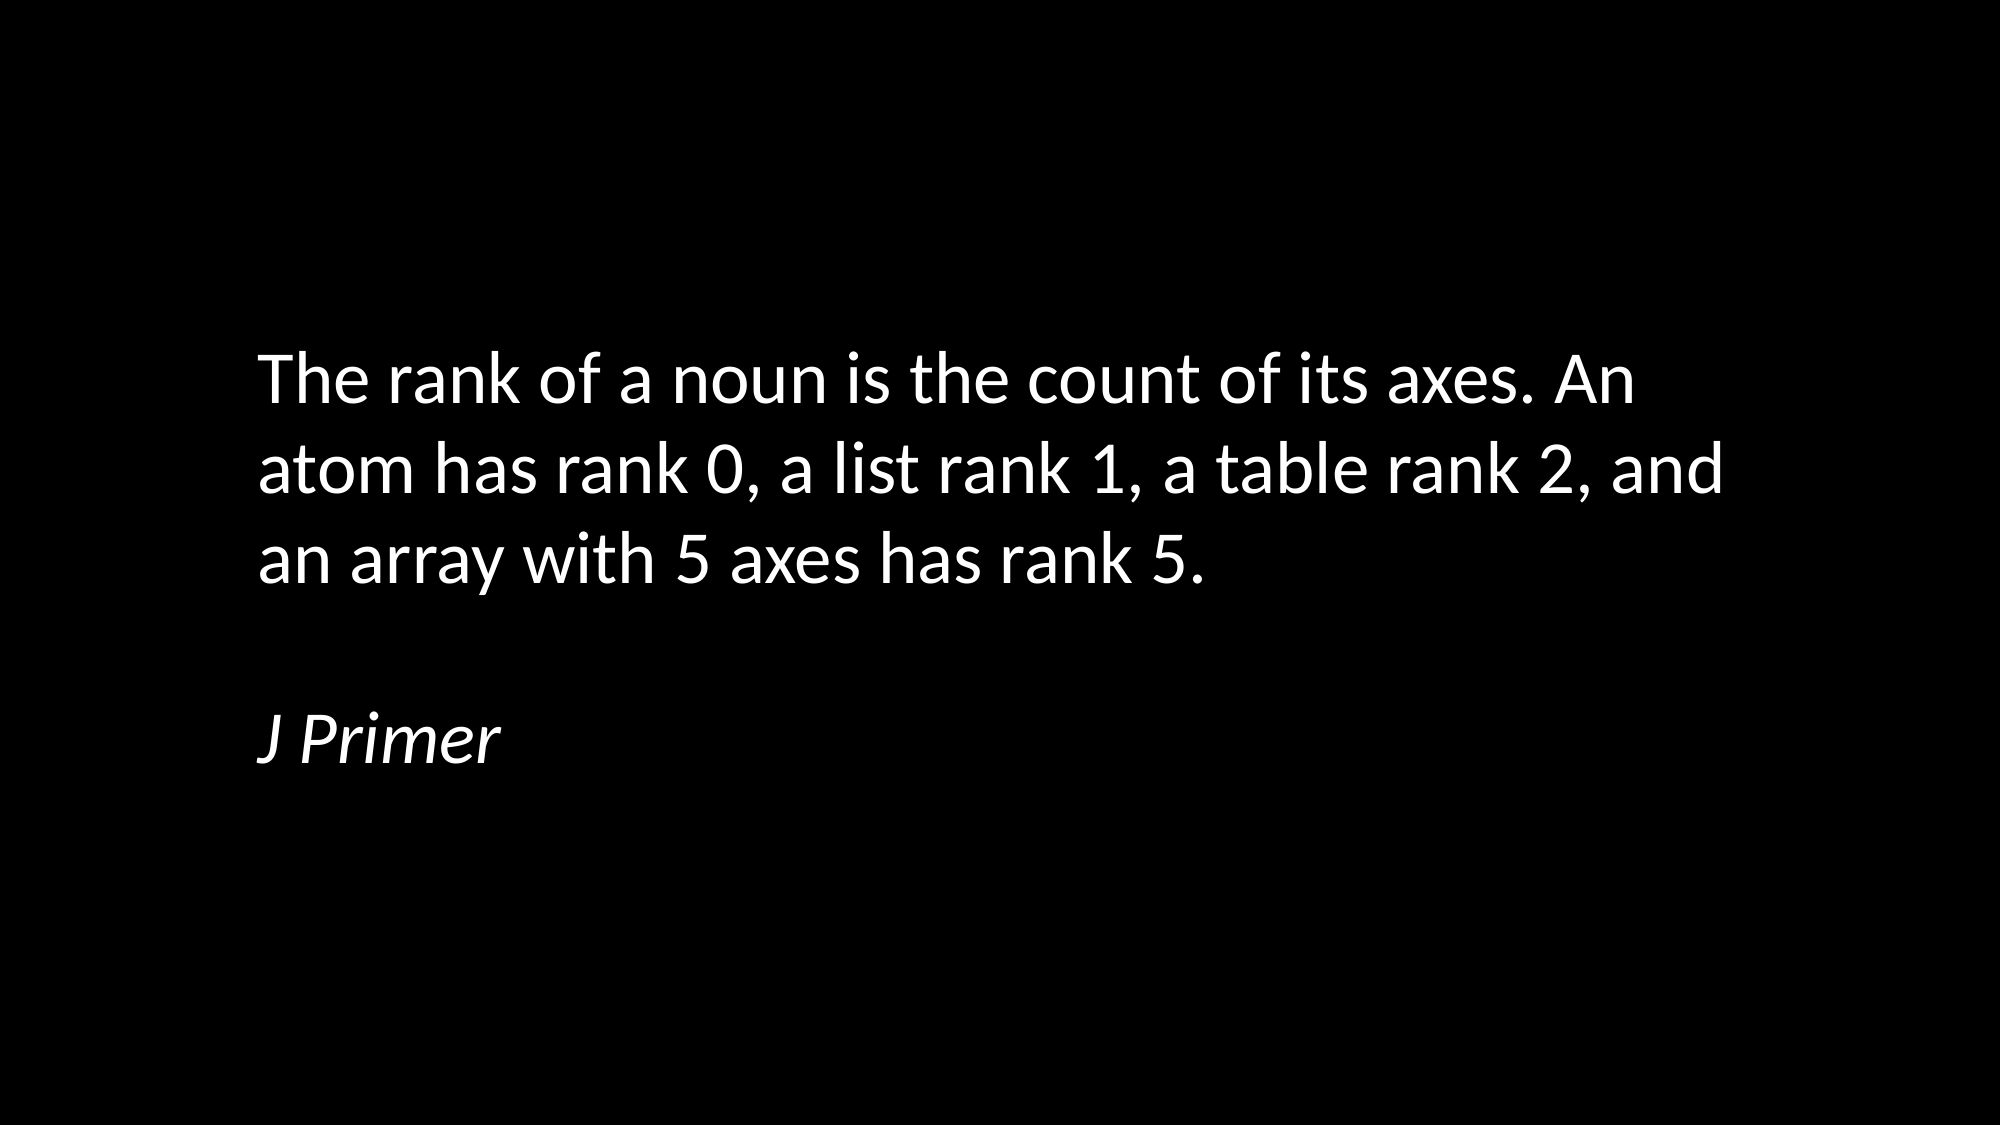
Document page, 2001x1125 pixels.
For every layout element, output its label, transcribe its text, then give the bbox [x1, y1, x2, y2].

text_box The rank of a noun is the count of its axes. An atom has rank 0, a list rank 1, a table rank 2, and an array with 5 axes has rank 5. J Primer [243, 320, 1751, 786]
